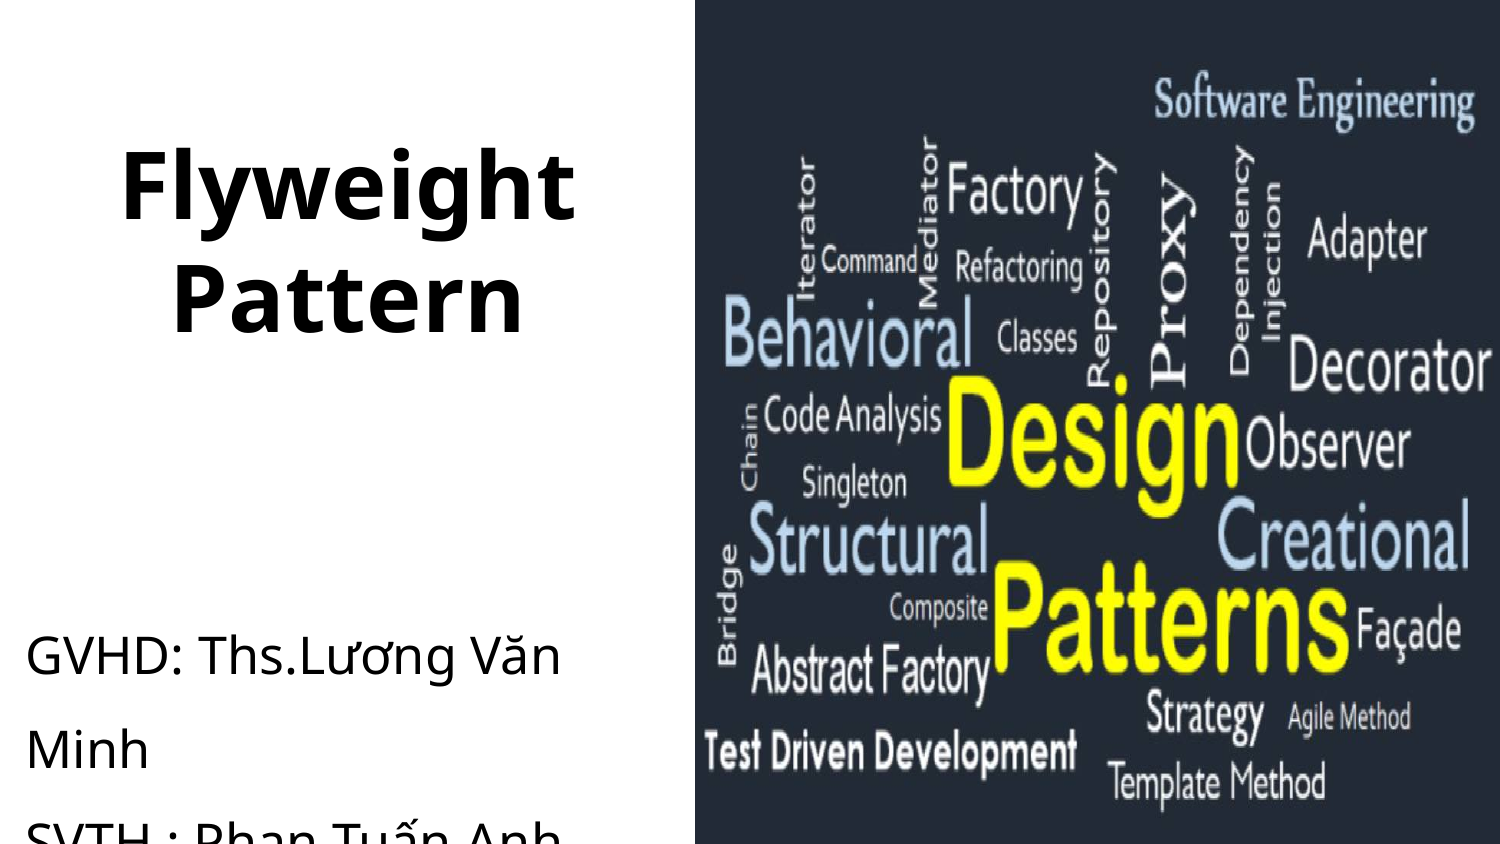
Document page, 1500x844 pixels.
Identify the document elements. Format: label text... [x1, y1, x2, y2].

picture [695, 0, 1500, 844]
text_box GVHD: Ths.Lương Văn Minh SVTH : Phan Tuấn Anh [10, 576, 686, 802]
title Flyweight Pattern [0, 111, 690, 294]
